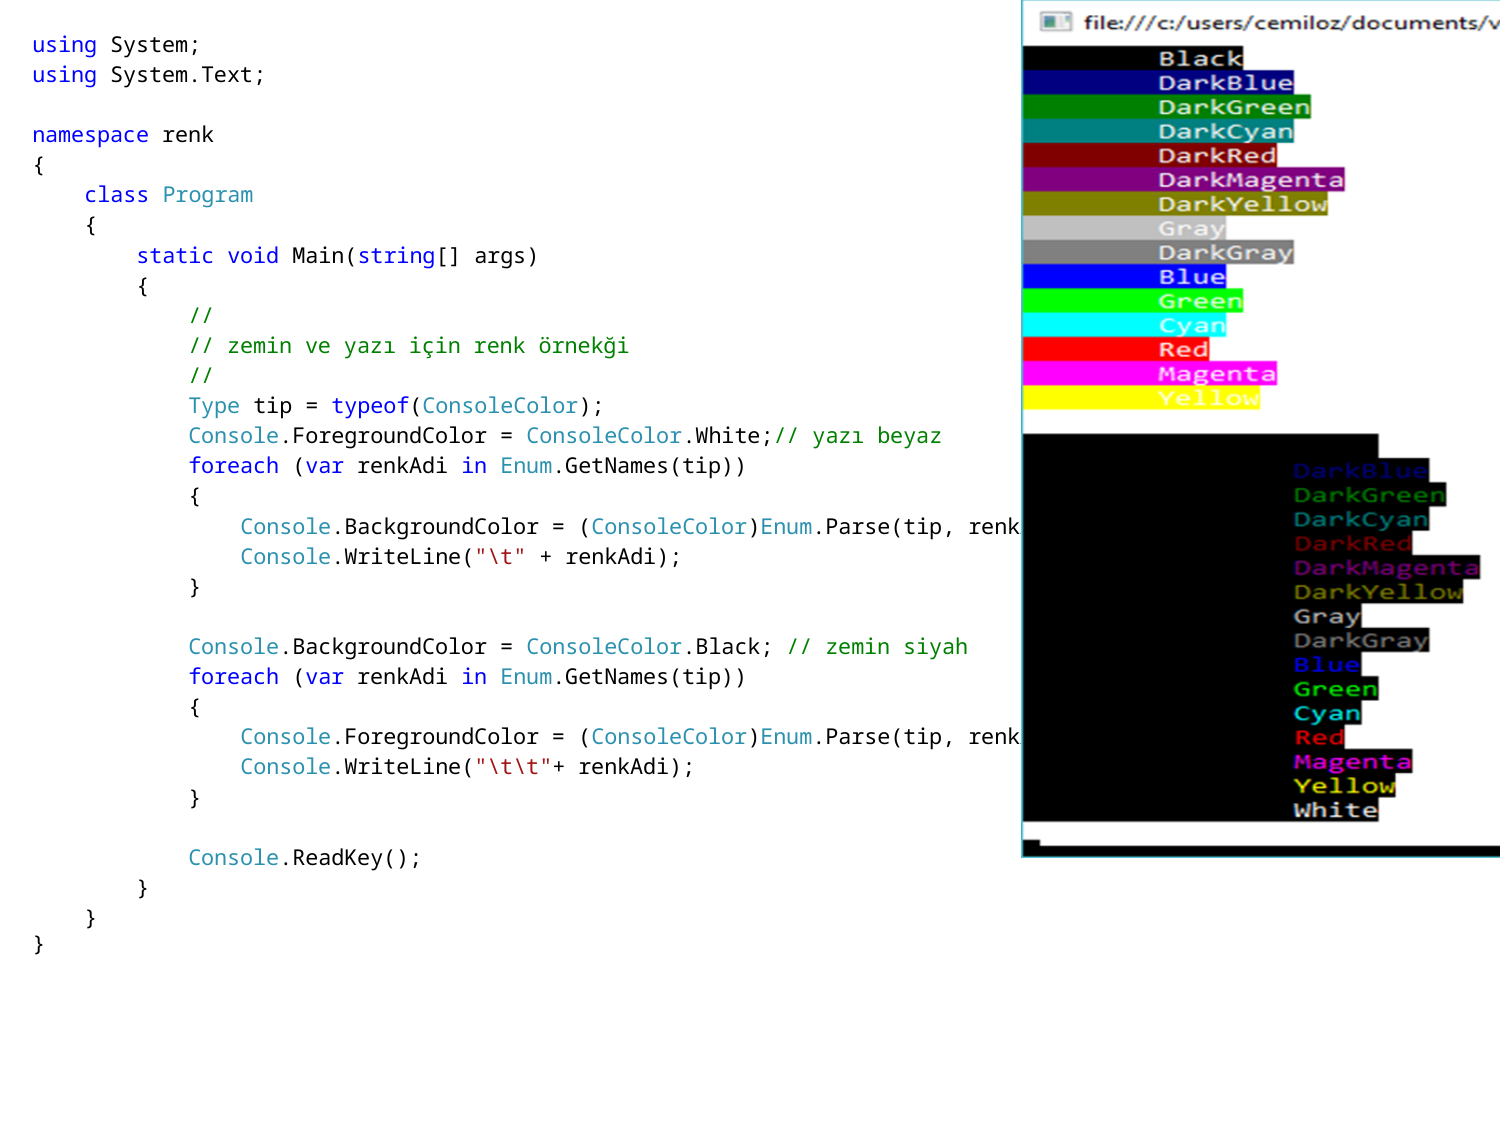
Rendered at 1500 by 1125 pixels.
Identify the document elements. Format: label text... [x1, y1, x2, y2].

picture [1021, 0, 1500, 858]
text_box using System; using System.Text; namespace renk { class Program { static void Main(string[] args) { // // zemin ve yazı için renk örnekği // Type tip = typeof(ConsoleColor); Console.ForegroundColor = ConsoleColor.White;// yazı beyaz foreach (var renkAdi in Enum.GetNames(tip)) { Console.BackgroundColor = (ConsoleColor)Enum.Parse(tip, renkAdi); Console.WriteLine("\t" + renkAdi); } Console.BackgroundColor = ConsoleColor.Black; // zemin siyah foreach (var renkAdi in Enum.GetNames(tip)) { Console.ForegroundColor = (ConsoleColor)Enum.Parse(tip, renkAdi); Console.WriteLine("\t\t"+ renkAdi); } Console.ReadKey(); } } } [17, 19, 1152, 964]
